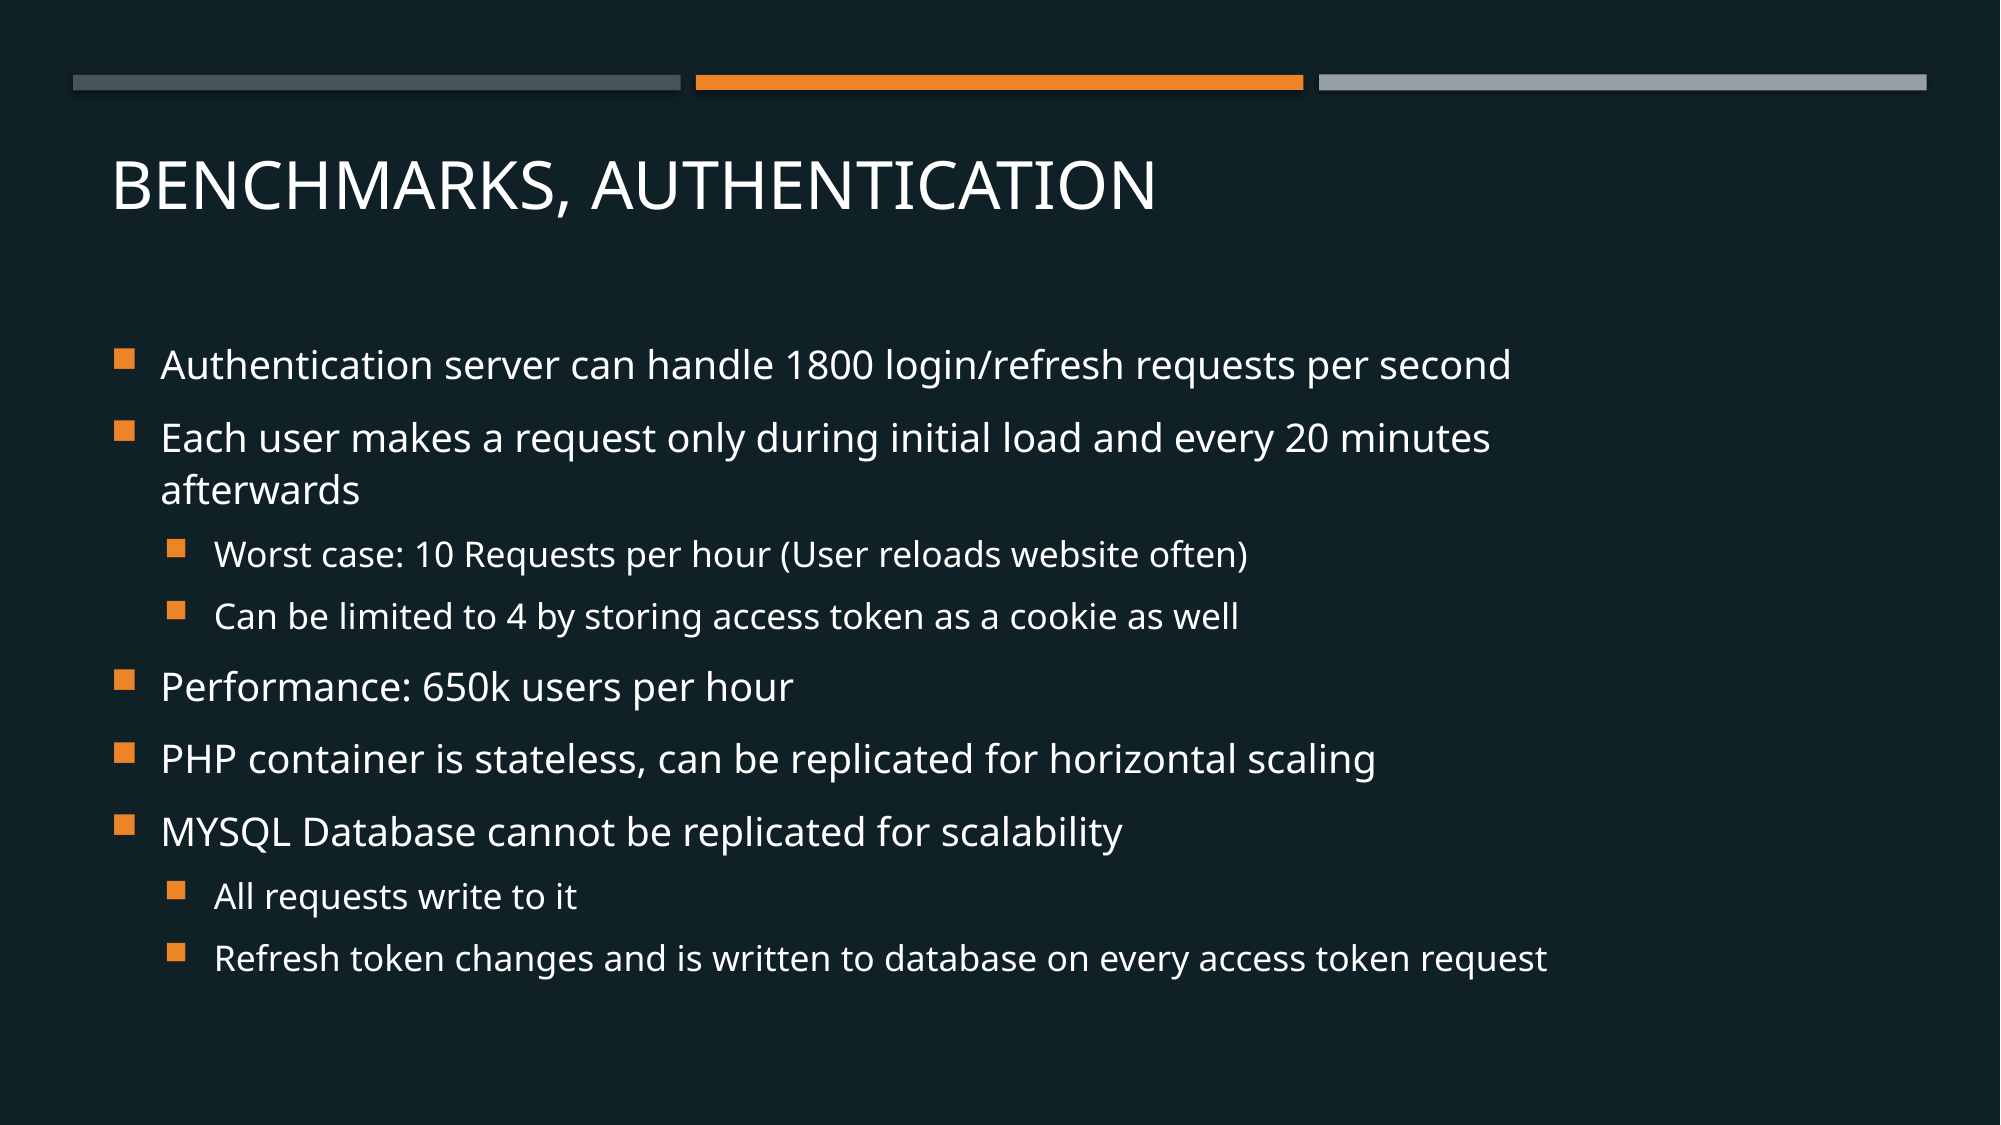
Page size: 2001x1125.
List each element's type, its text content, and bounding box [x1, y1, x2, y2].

list Authentication server can handle 1800 login/refresh requests per second Each user makes a request only during initial load and every 20 minutes afterwards Worst case: 10 Requests per hour (User reloads website often) Can be limited to 4 by storing access token as a cookie as well Performance: 650k users per hour PHP container is stateless, can be replicated for horizontal scaling MYSQL Database cannot be replicated for scalability All requests write to it Refresh token changes and is written to database on every access token request [95, 262, 1672, 1052]
title Benchmarks, authentication [95, 115, 1905, 311]
